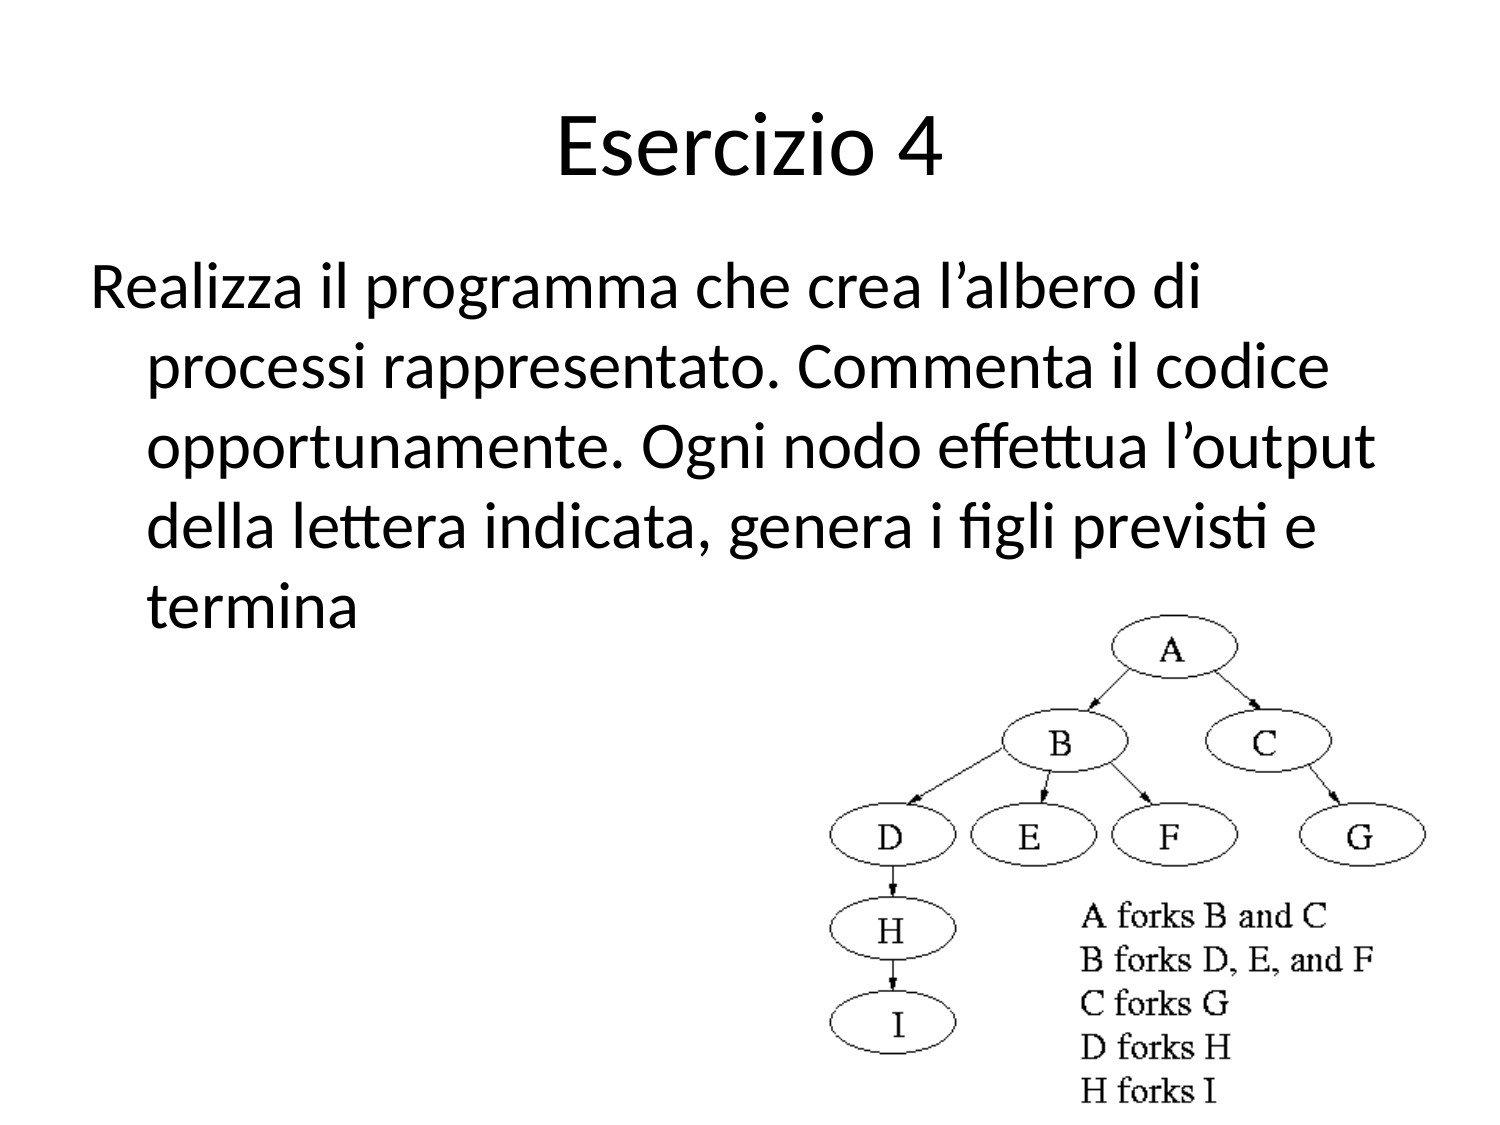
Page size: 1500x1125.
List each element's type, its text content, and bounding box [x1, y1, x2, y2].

list Realizza il programma che crea l’albero di processi rappresentato. Commenta il codice opportunamente. Ogni nodo effettua l’output della lettera indicata, genera i figli previsti e termina [75, 234, 1425, 1005]
title Esercizio 4 [75, 45, 1425, 233]
picture [808, 579, 1470, 1125]
